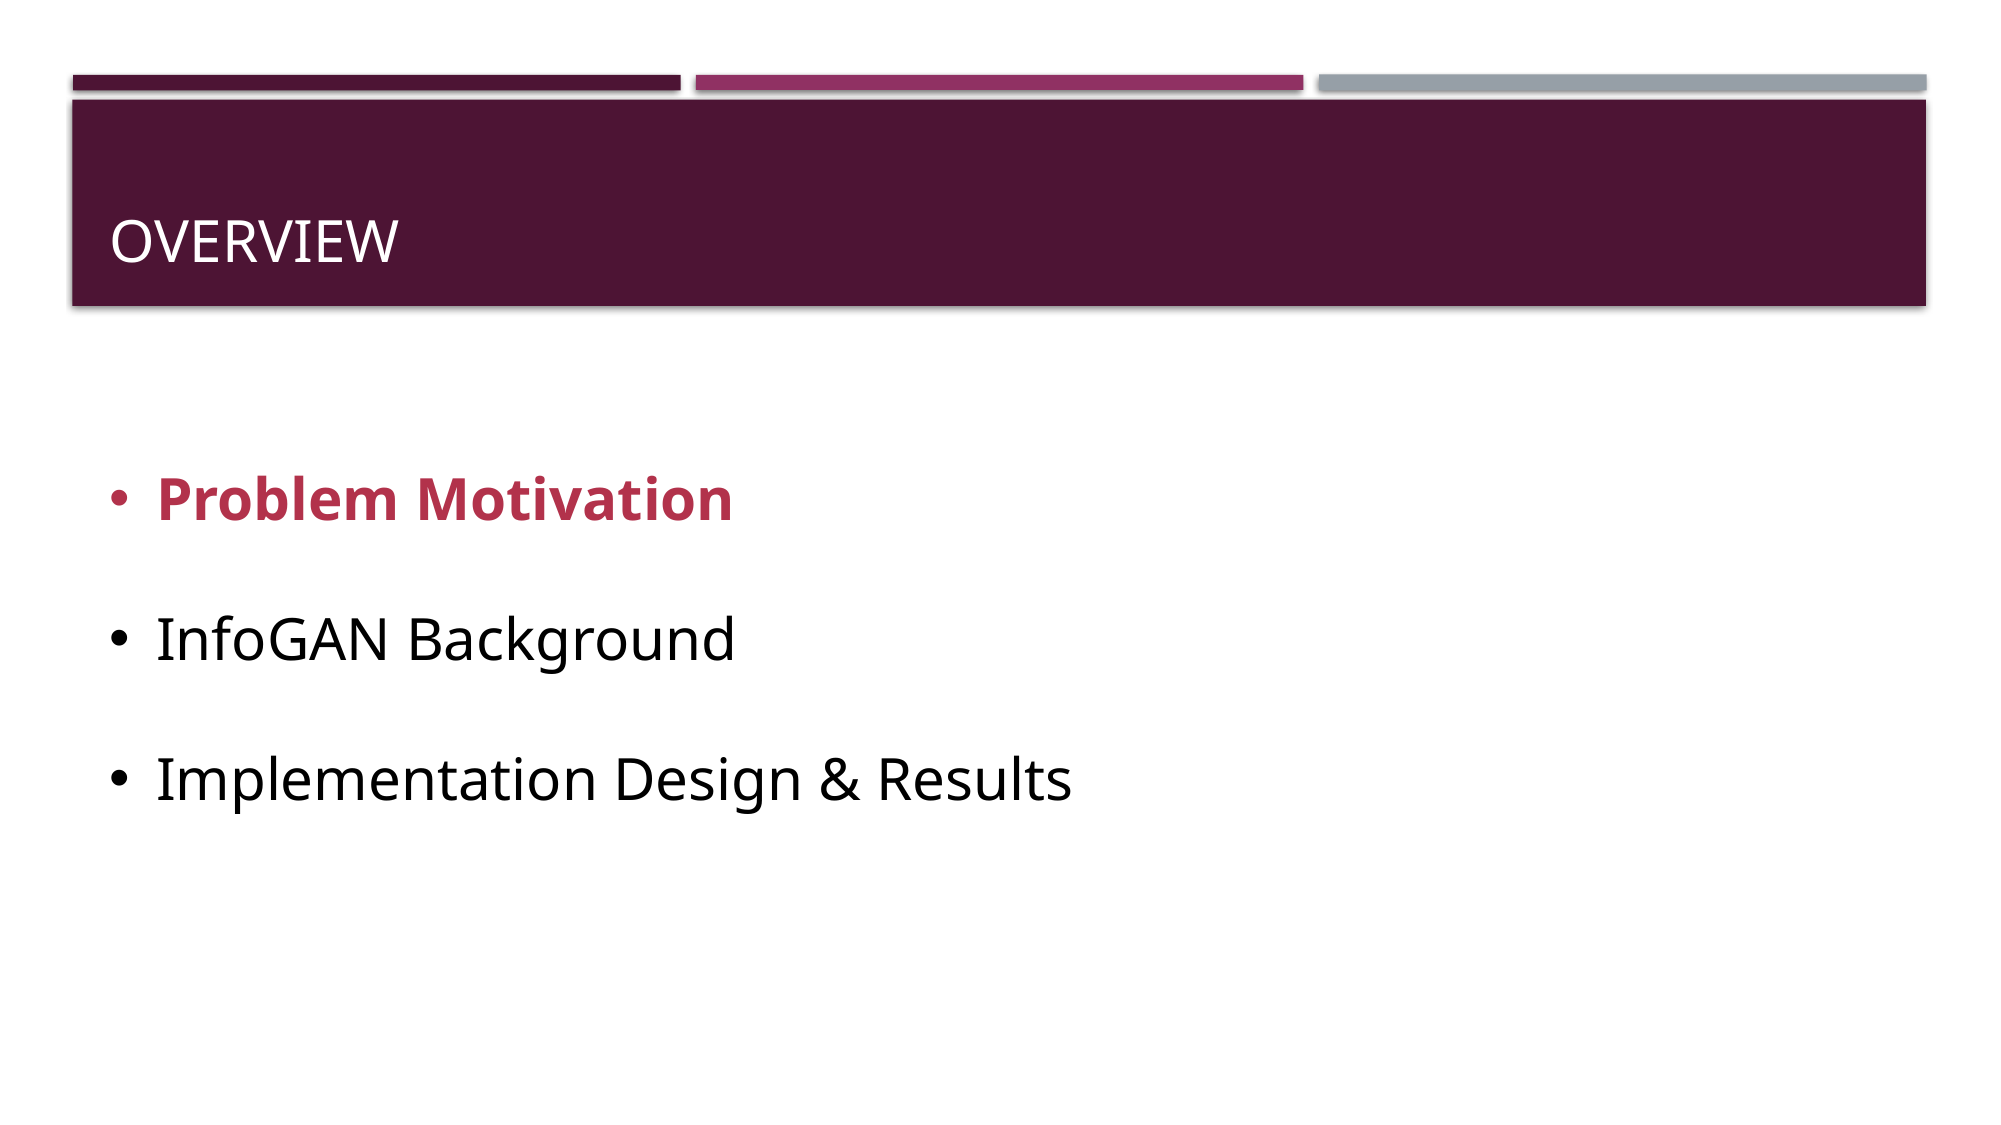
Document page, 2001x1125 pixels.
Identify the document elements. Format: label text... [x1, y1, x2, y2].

text_box Problem Motivation InfoGAN Background Implementation Design & Results [94, 454, 1883, 820]
title Overview [94, 119, 1904, 282]
